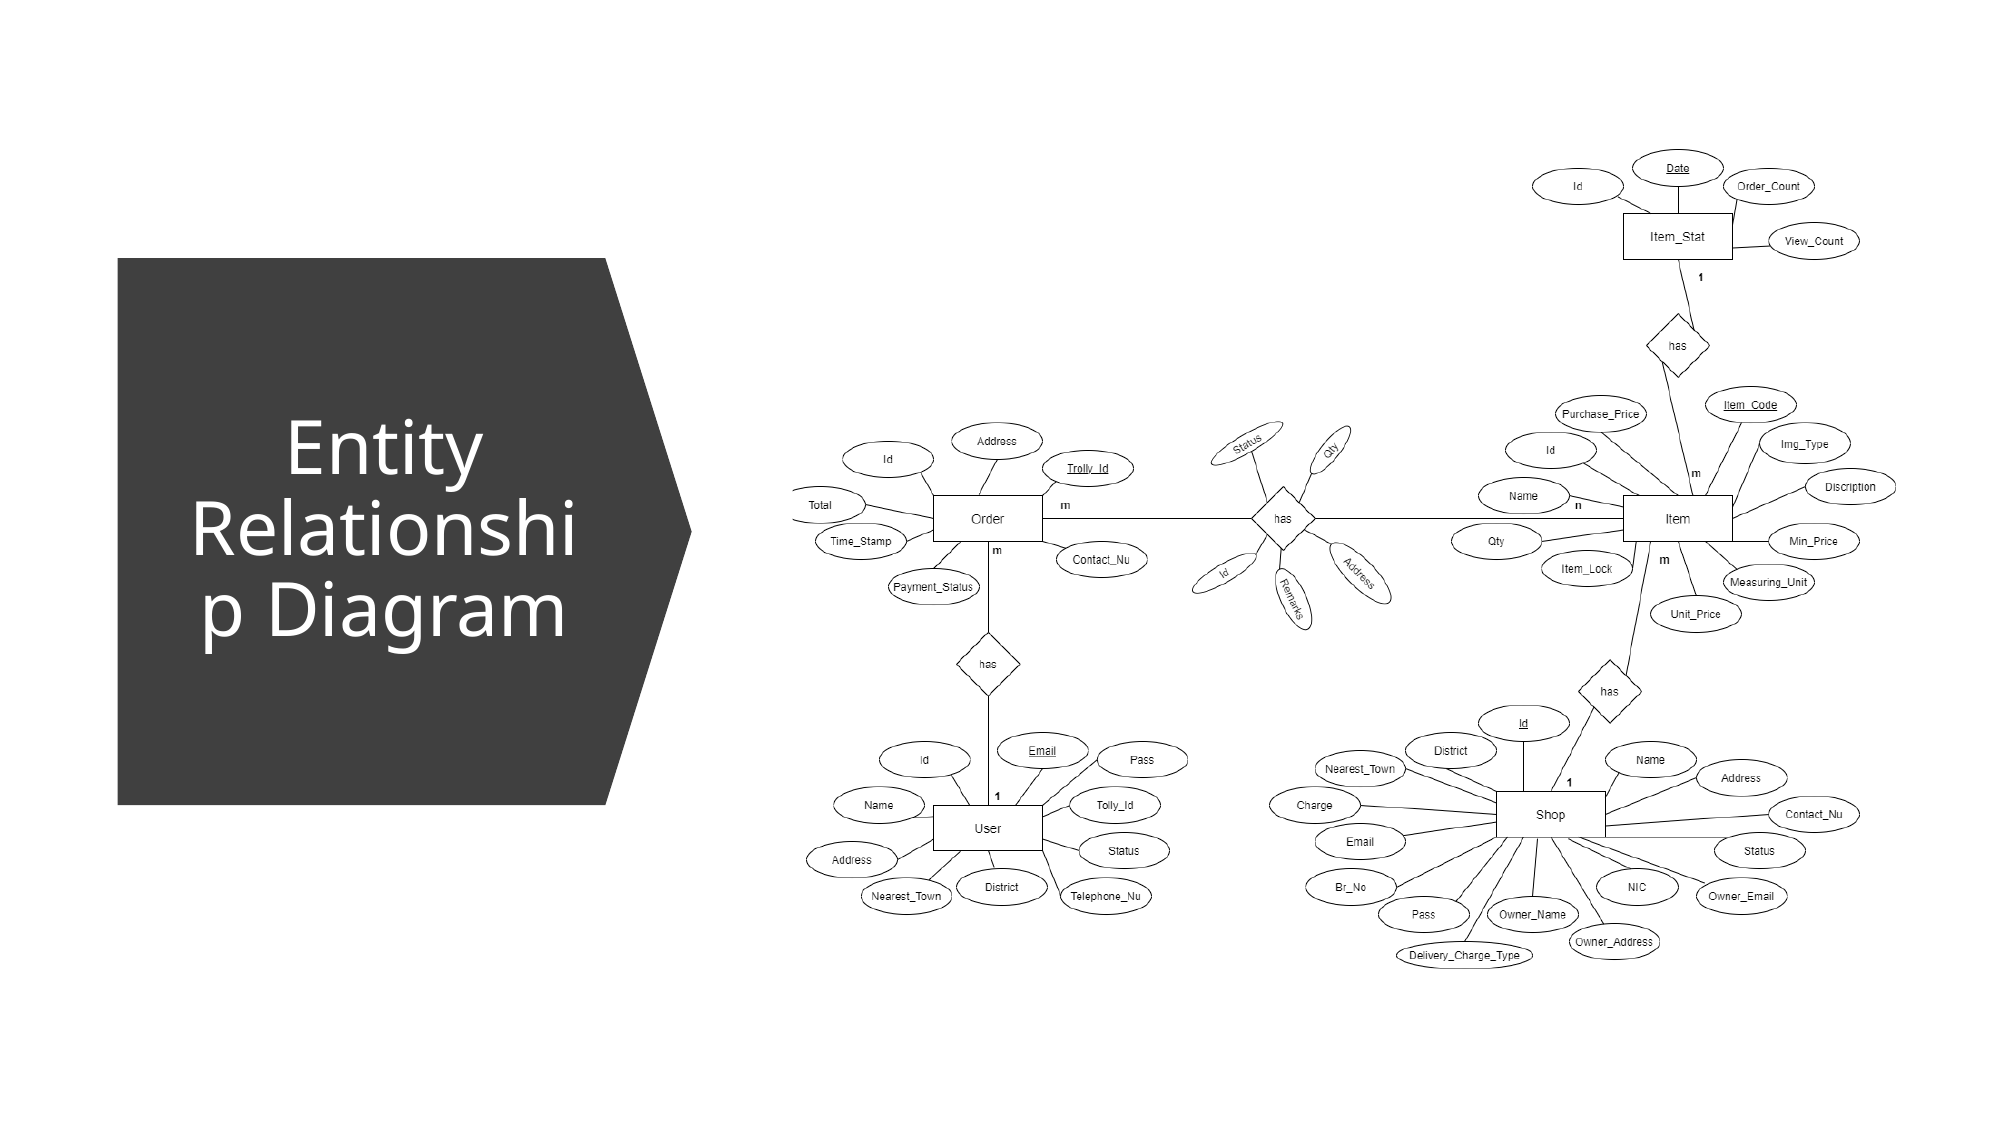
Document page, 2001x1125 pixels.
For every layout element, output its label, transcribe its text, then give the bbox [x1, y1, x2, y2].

text_box [116, 257, 693, 807]
picture [792, 149, 1896, 969]
title Entity Relationship Diagram [168, 322, 601, 741]
